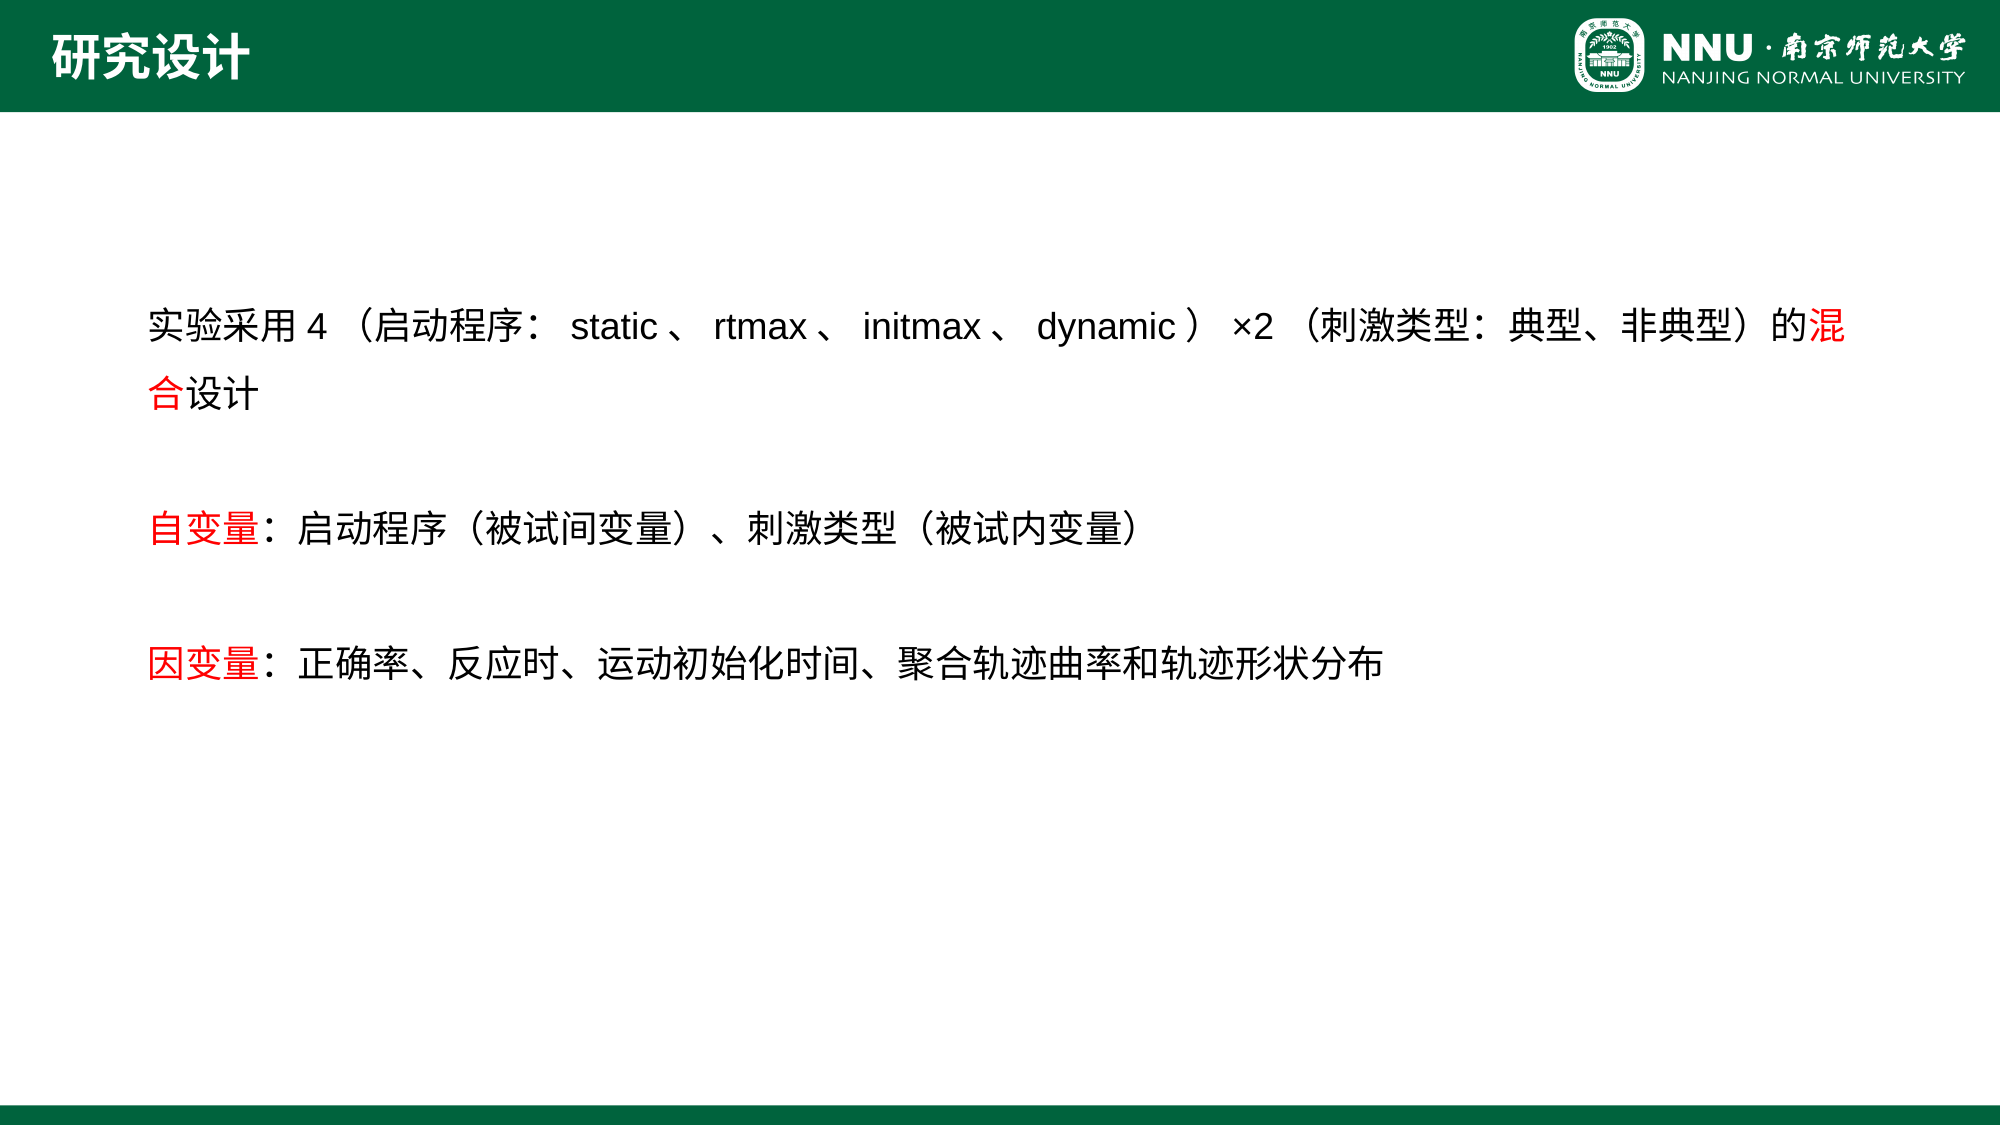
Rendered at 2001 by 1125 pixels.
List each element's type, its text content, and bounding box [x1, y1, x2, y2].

text_box [0, 0, 1545, 113]
text_box 实验采用4（启动程序：static、rtmax、initmax、dynamic）×2（刺激类型：典型、非典型）的混合设计 自变量：启动程序（被试间变量）、刺激类型（被试内变量） 因变量：正确率、反应时、运动初始化时间、聚合轨迹曲率和轨迹形状分布 [133, 272, 1875, 880]
picture [1545, 0, 2000, 225]
text_box [0, 1104, 2000, 1125]
text_box 研究设计 [37, 17, 800, 93]
